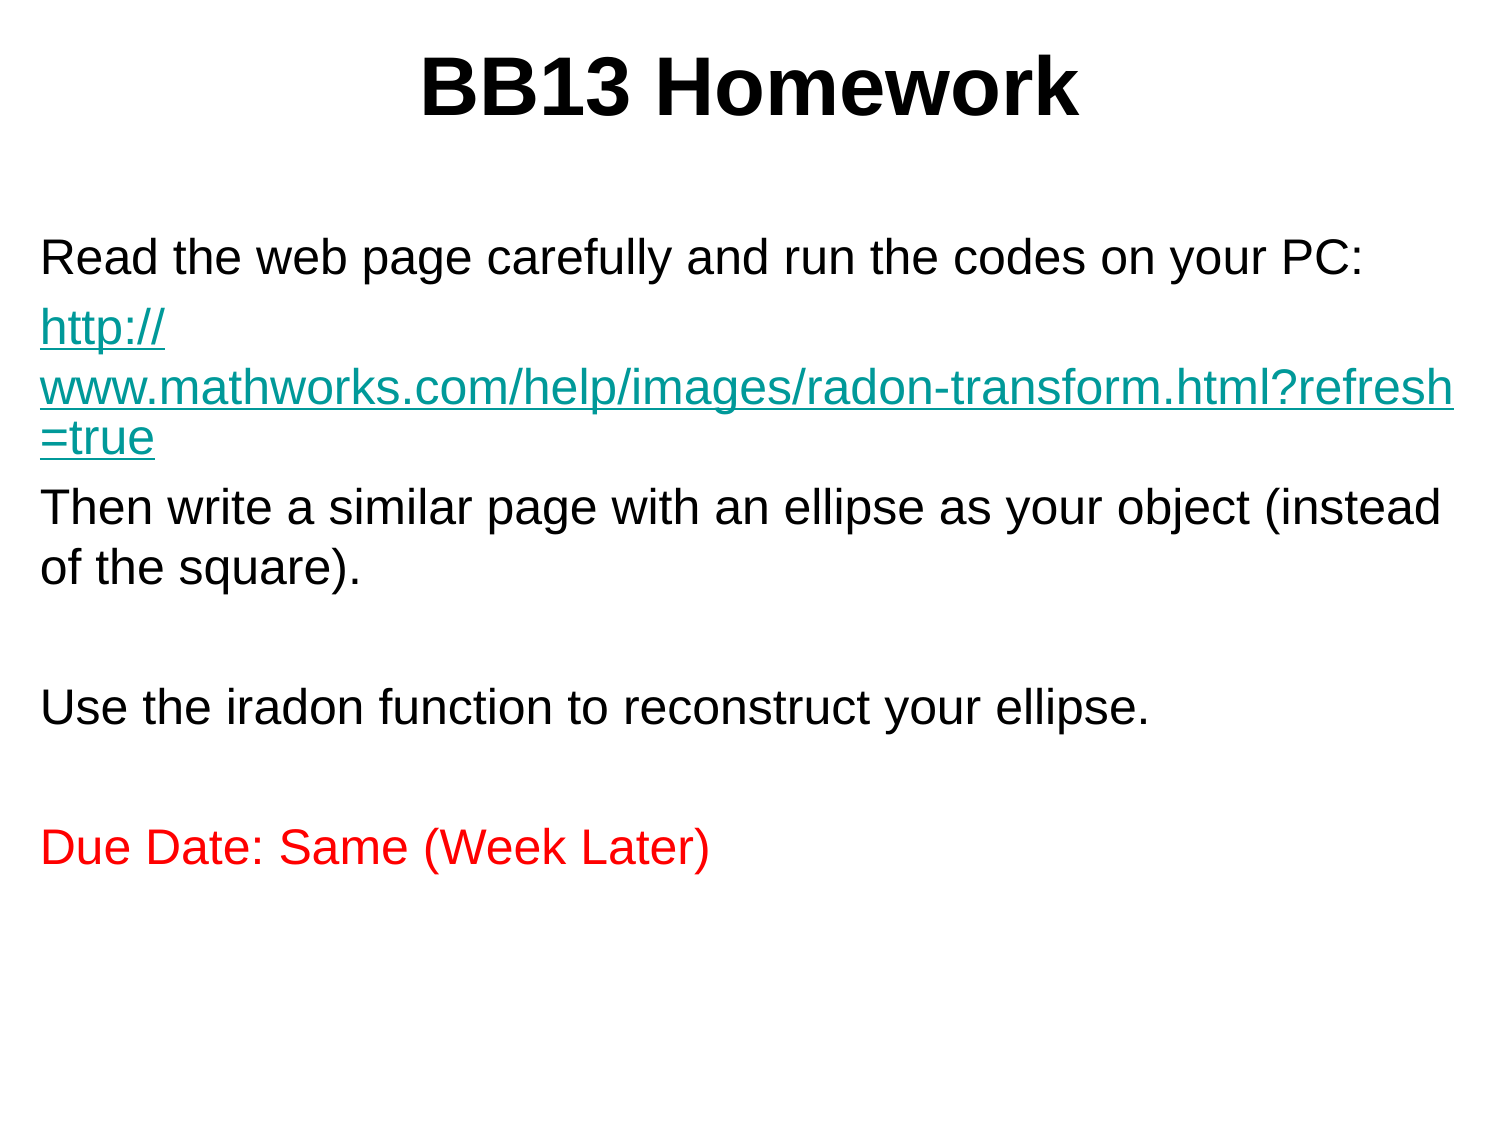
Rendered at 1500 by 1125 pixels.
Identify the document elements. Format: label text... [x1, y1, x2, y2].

text_box Read the web page carefully and run the codes on your PC: http://www.mathworks.com/help/images/radon-transform.html?refresh=true Then write a similar page with an ellipse as your object (instead of the square). Use the iradon function to reconstruct your ellipse. Due Date: Same (Week Later) [24, 217, 1475, 701]
text_box BB13 Homework [24, 24, 1475, 163]
